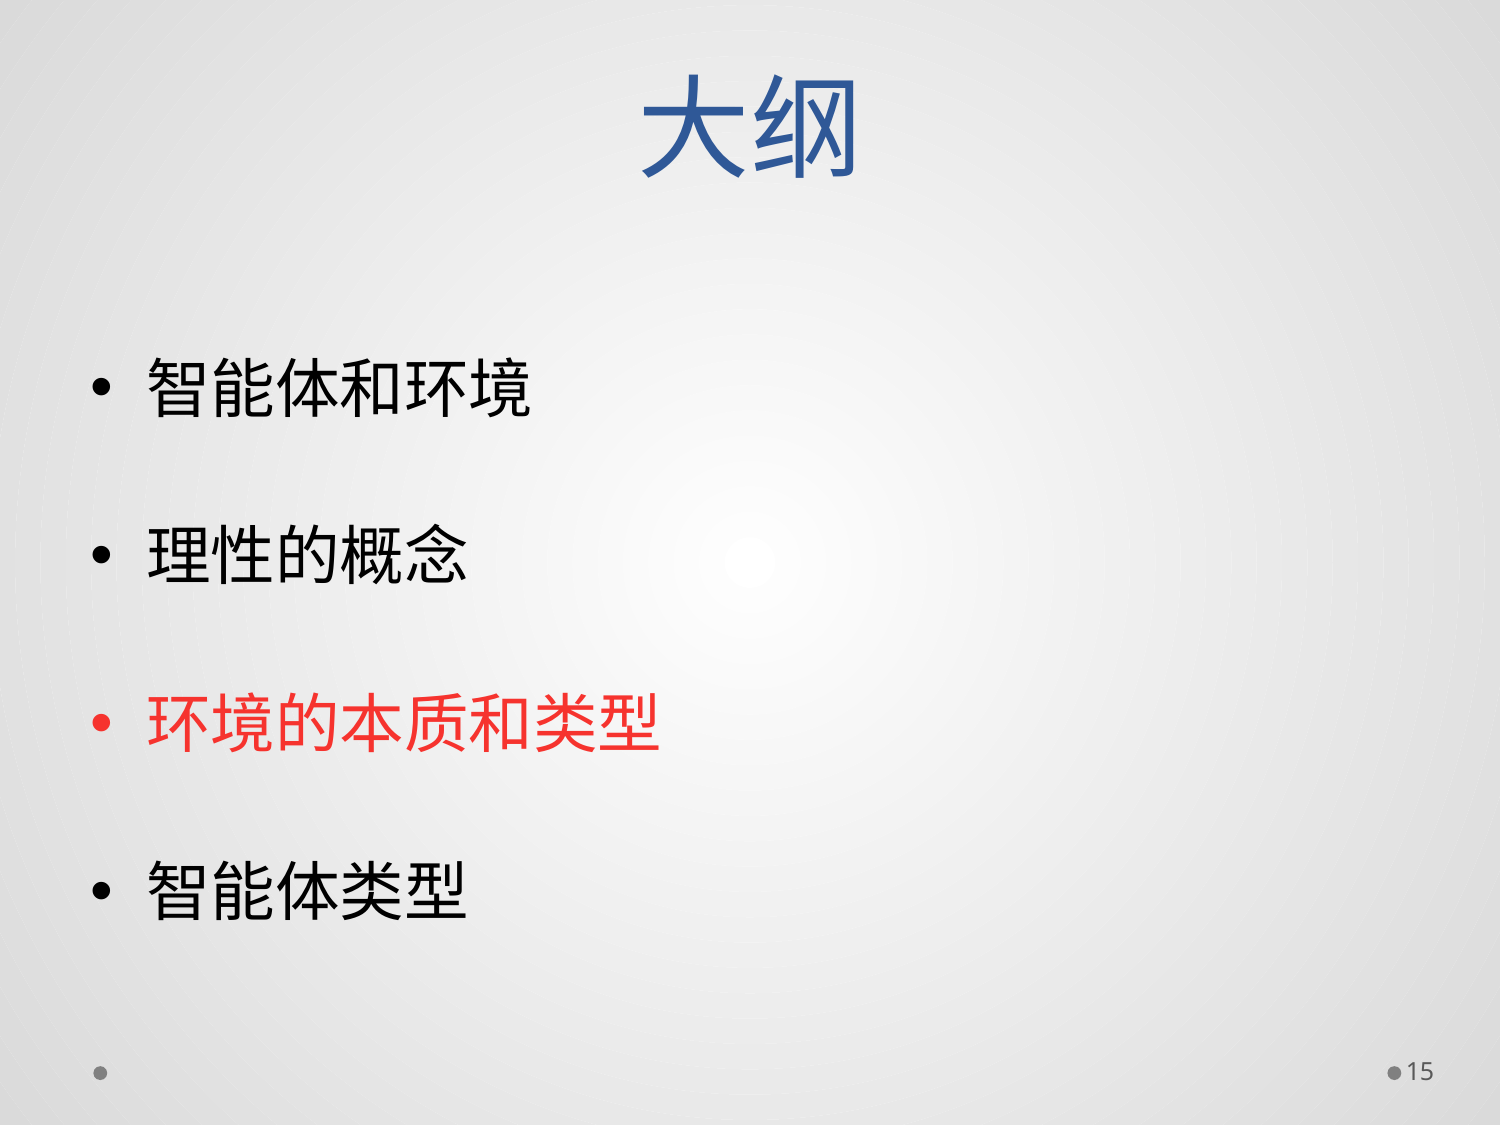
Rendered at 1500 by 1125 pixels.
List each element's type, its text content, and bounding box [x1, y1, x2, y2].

list 智能体和环境 理性的概念 环境的本质和类型 智能体类型 [75, 262, 1425, 1005]
slide_number 15 [1401, 1042, 1494, 1103]
title 大纲 [75, 0, 1425, 262]
